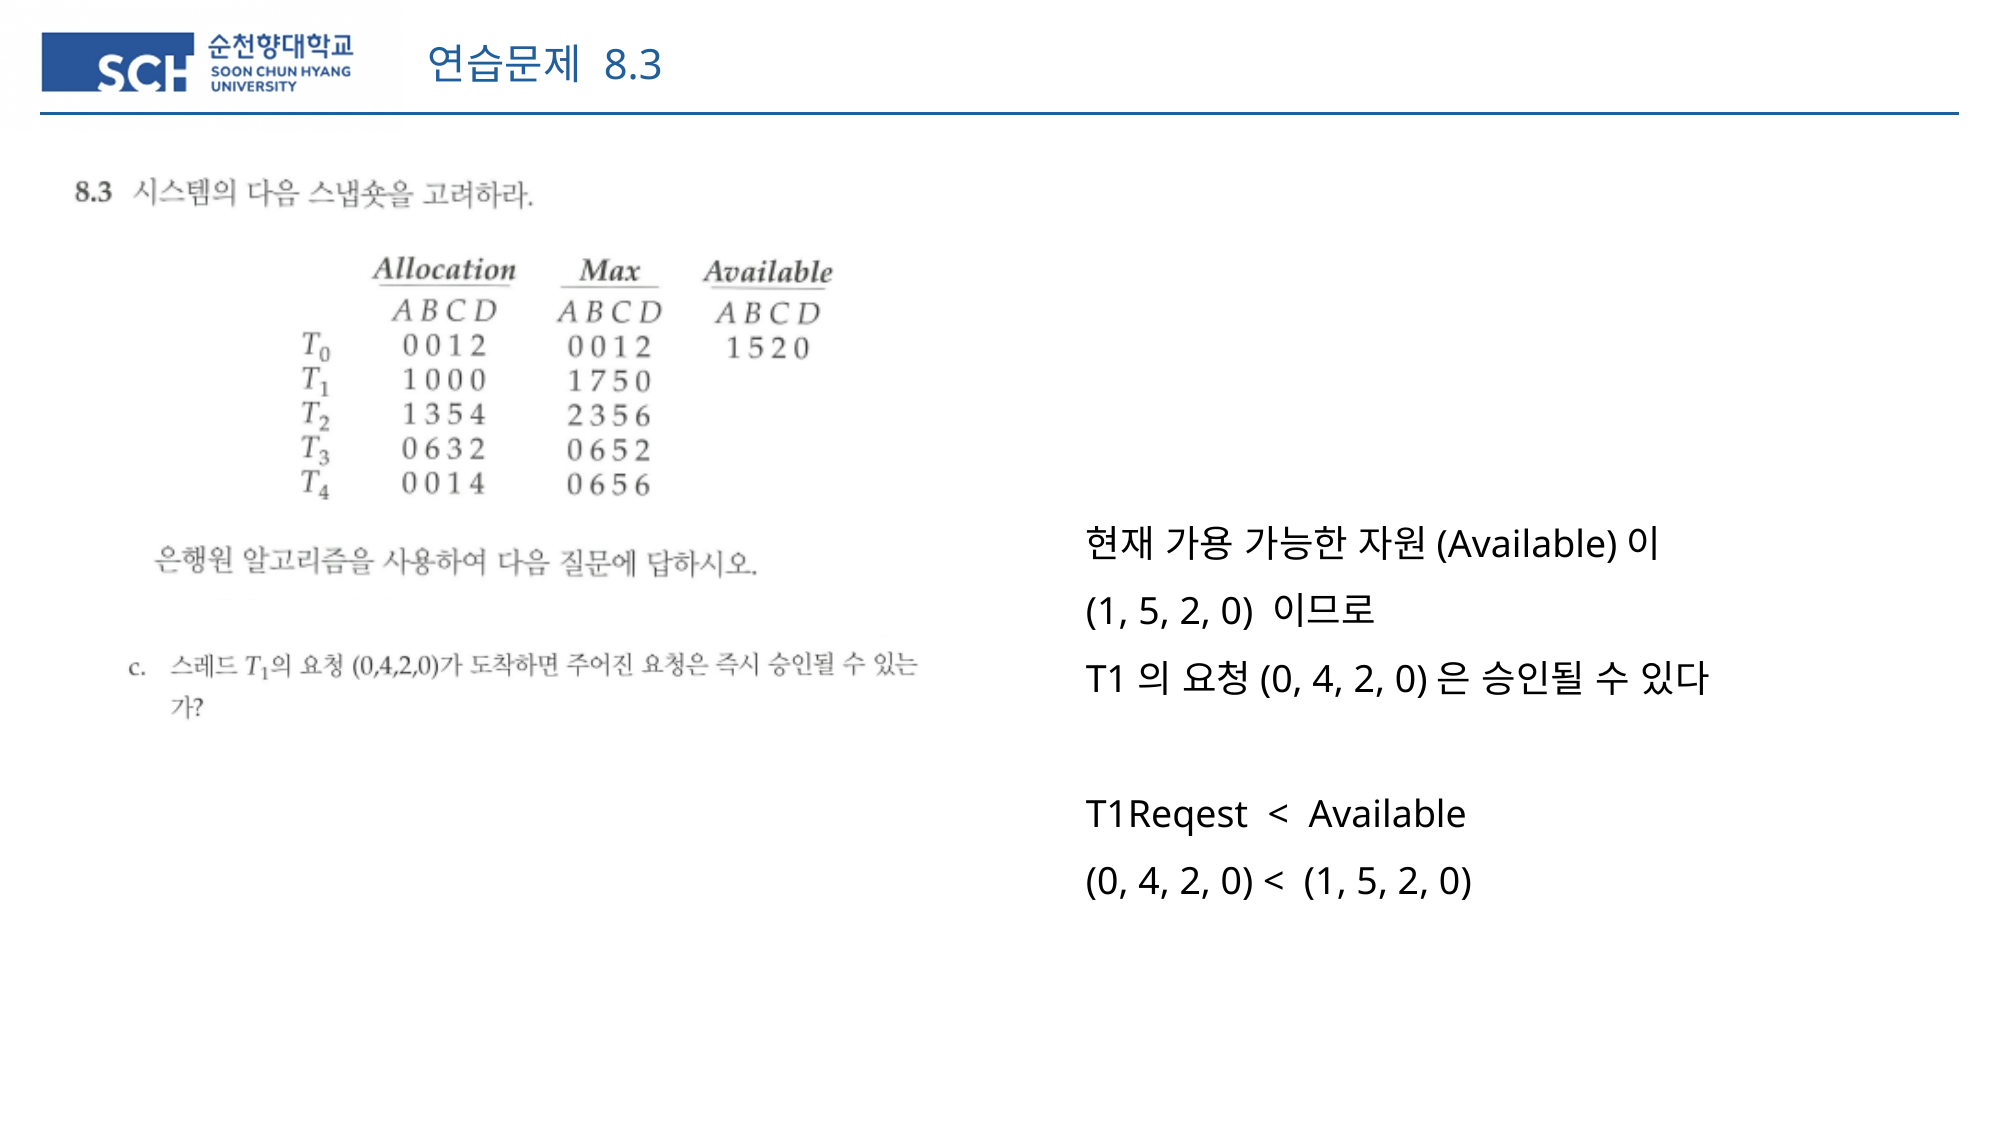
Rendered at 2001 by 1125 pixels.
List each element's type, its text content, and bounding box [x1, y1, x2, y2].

picture [0, 0, 404, 134]
picture [114, 633, 925, 728]
text_box 현재 가용 가능한 자원(Available)이 (1, 5, 2, 0) 이므로 T1의 요청(0, 4, 2, 0)은 승인될 수 있다 T1Reqest < Available (0, 4, 2, 0) < (1, 5, 2, 0) [1071, 490, 1725, 910]
picture [56, 166, 852, 601]
text_box 연습문제 8.3 [413, 30, 1061, 95]
